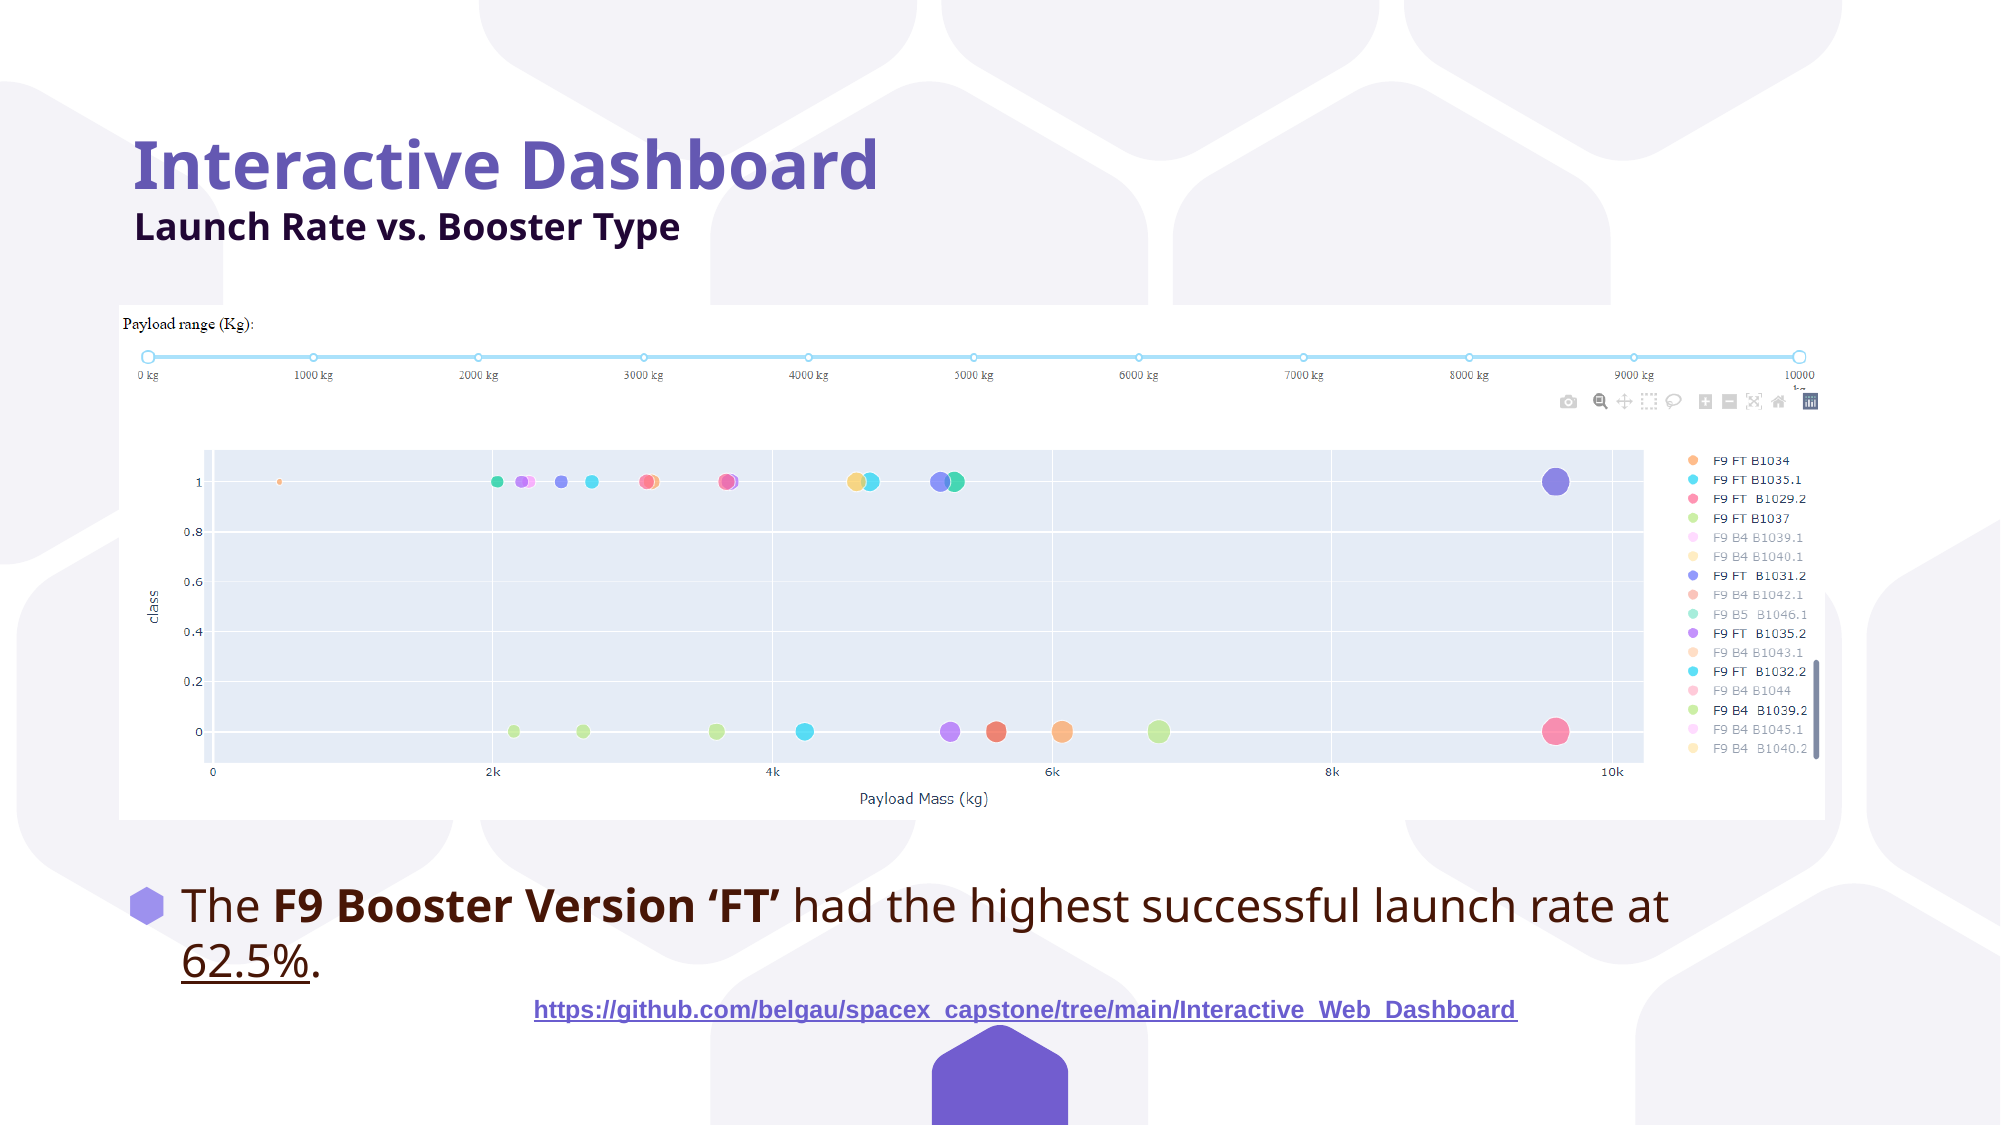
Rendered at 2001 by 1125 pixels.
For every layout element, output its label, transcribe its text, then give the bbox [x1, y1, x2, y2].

text_box Interactive Dashboard Launch Rate vs. Booster Type [119, 115, 1434, 257]
text_box https://github.com/belgau/spacex_capstone/tree/main/Interactive_Web_Dashboard [518, 986, 1533, 1032]
picture [119, 304, 1825, 821]
text_box The F9 Booster Version ‘FT’ had the highest successful launch rate at 62.5%. [91, 869, 1825, 1125]
